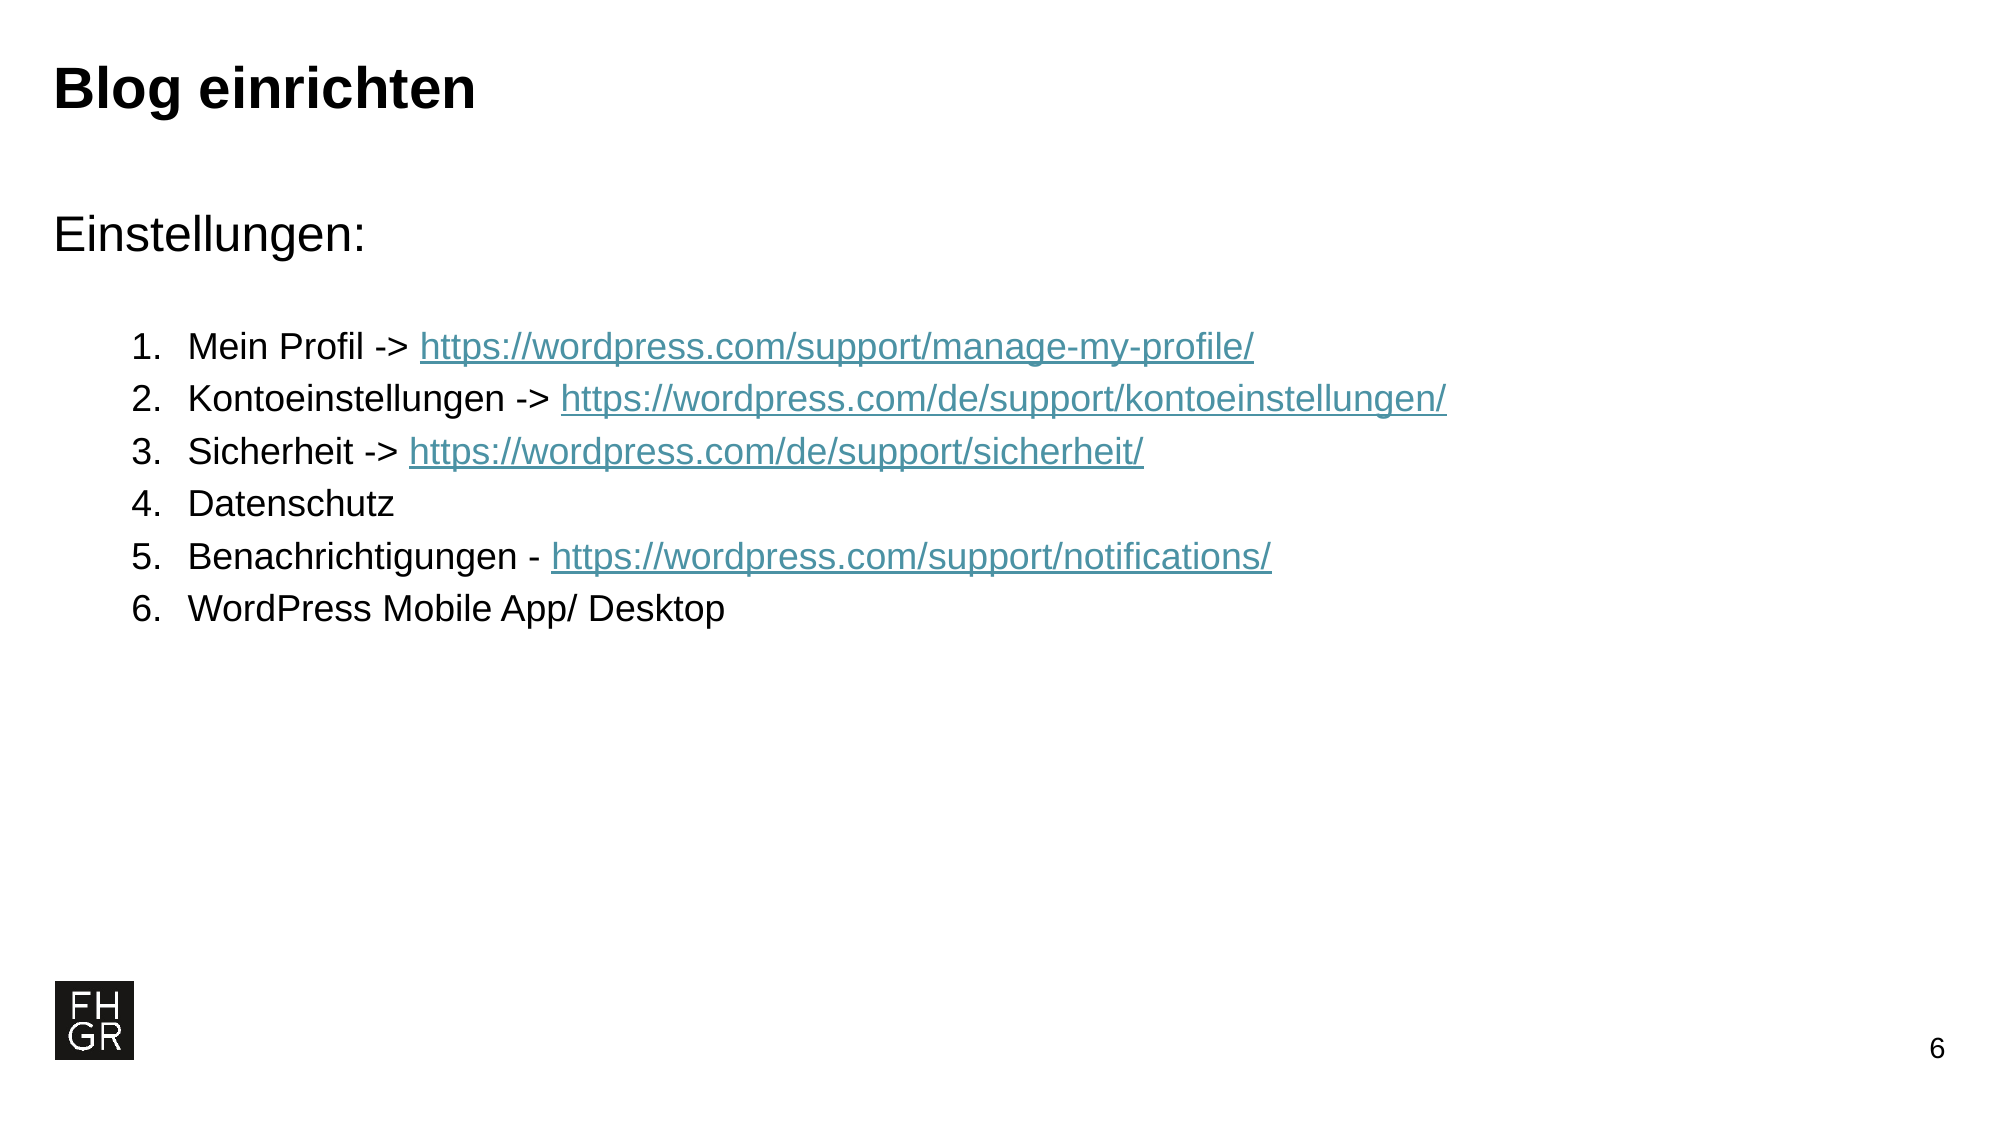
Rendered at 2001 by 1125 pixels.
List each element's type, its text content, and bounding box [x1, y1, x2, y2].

slide_number 5 [1493, 1021, 1961, 1100]
list Einstellungen: Mein Profil -> https://wordpress.com/support/manage-my-profile/ Kontoeinstellungen -> https://wordpress.com/de/support/kontoeinstellungen/ Sicherheit -> https://wordpress.com/de/support/sicherheit/ Datenschutz Benachrichtigungen - https://wordpress.com/support/notifications/ WordPress Mobile App/ Desktop [38, 194, 1893, 908]
picture [55, 981, 134, 1060]
title Blog einrichten [38, 0, 1891, 179]
